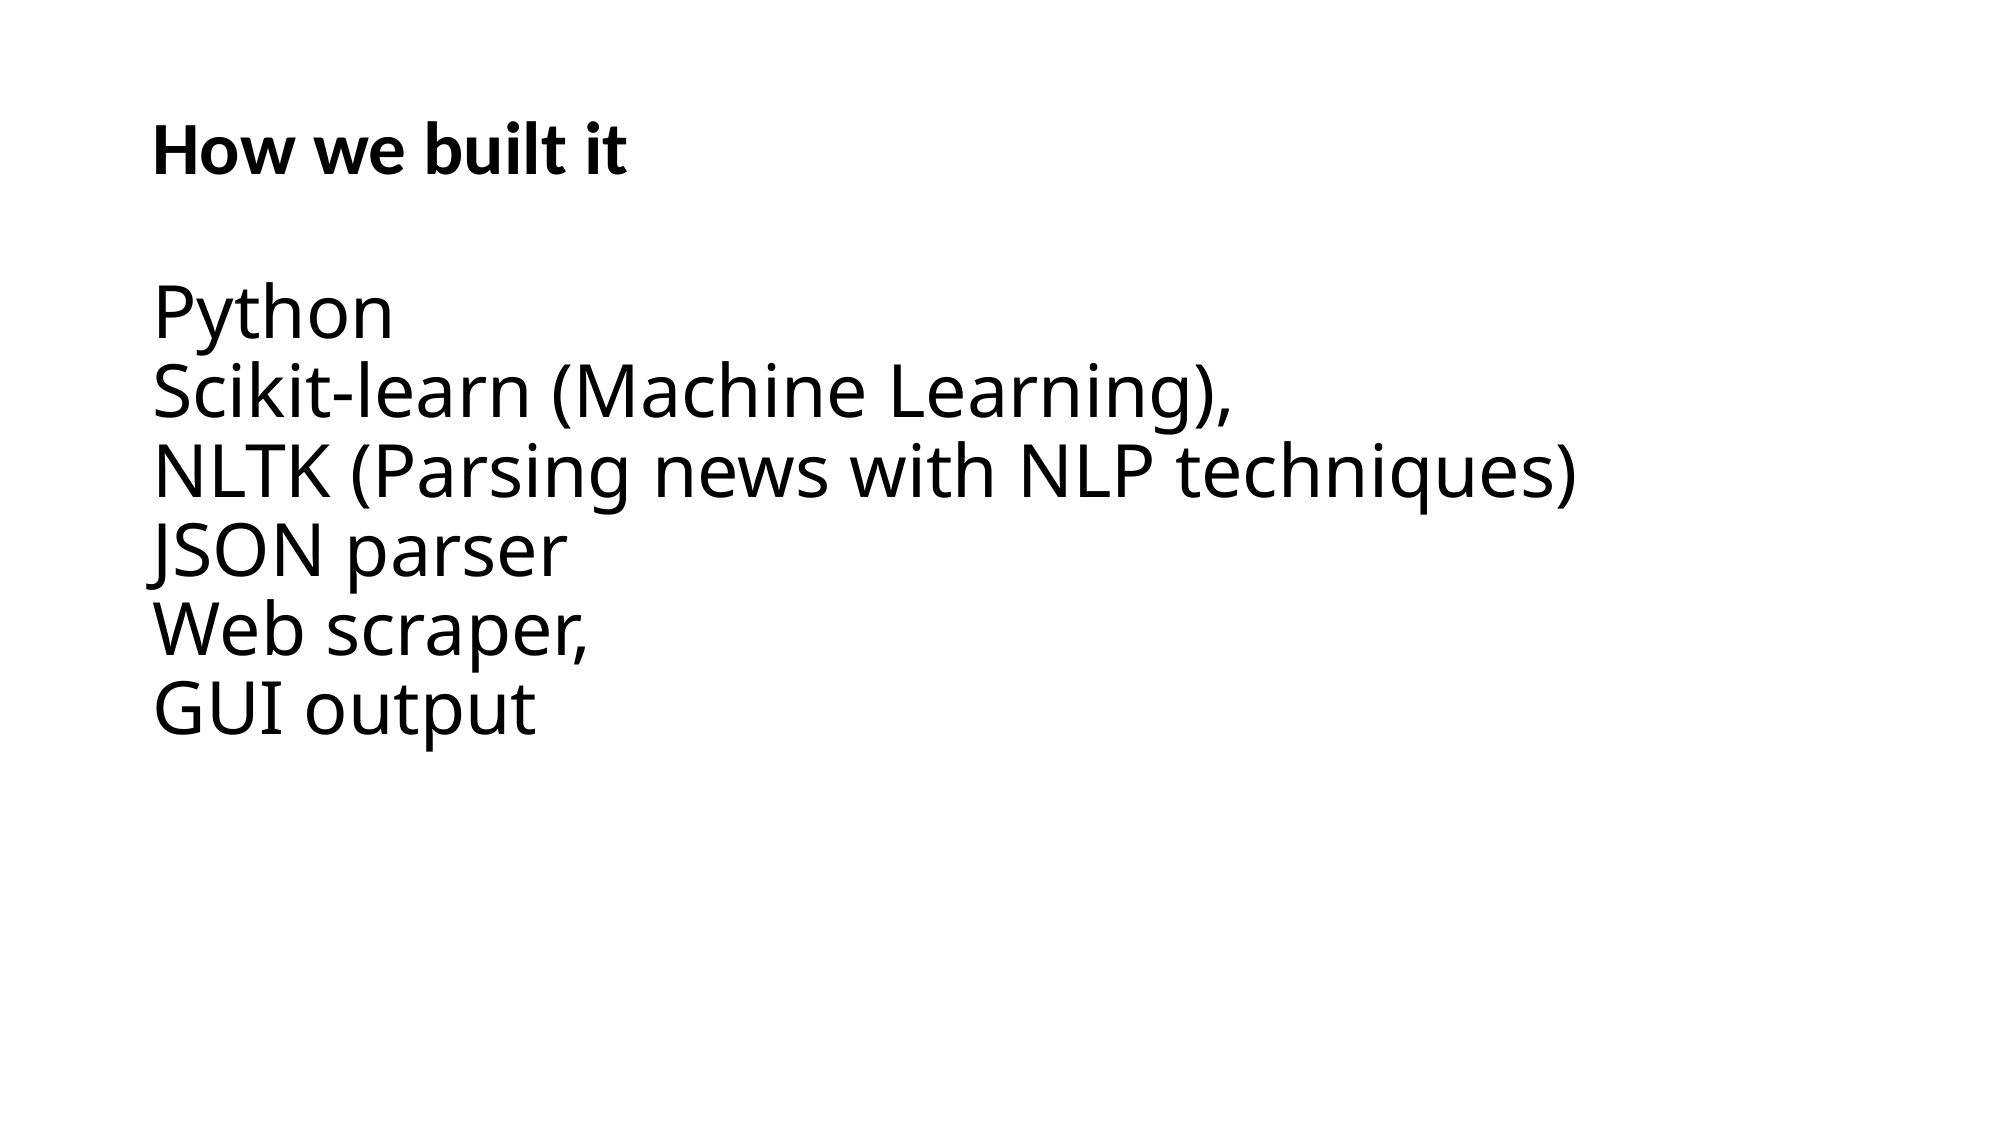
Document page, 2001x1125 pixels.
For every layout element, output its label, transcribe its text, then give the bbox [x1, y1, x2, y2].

title How we built it [137, 100, 1863, 267]
text_box Python Scikit-learn (Machine Learning), NLTK (Parsing news with NLP techniques) JSON parser Web scraper, GUI output [137, 267, 1863, 759]
